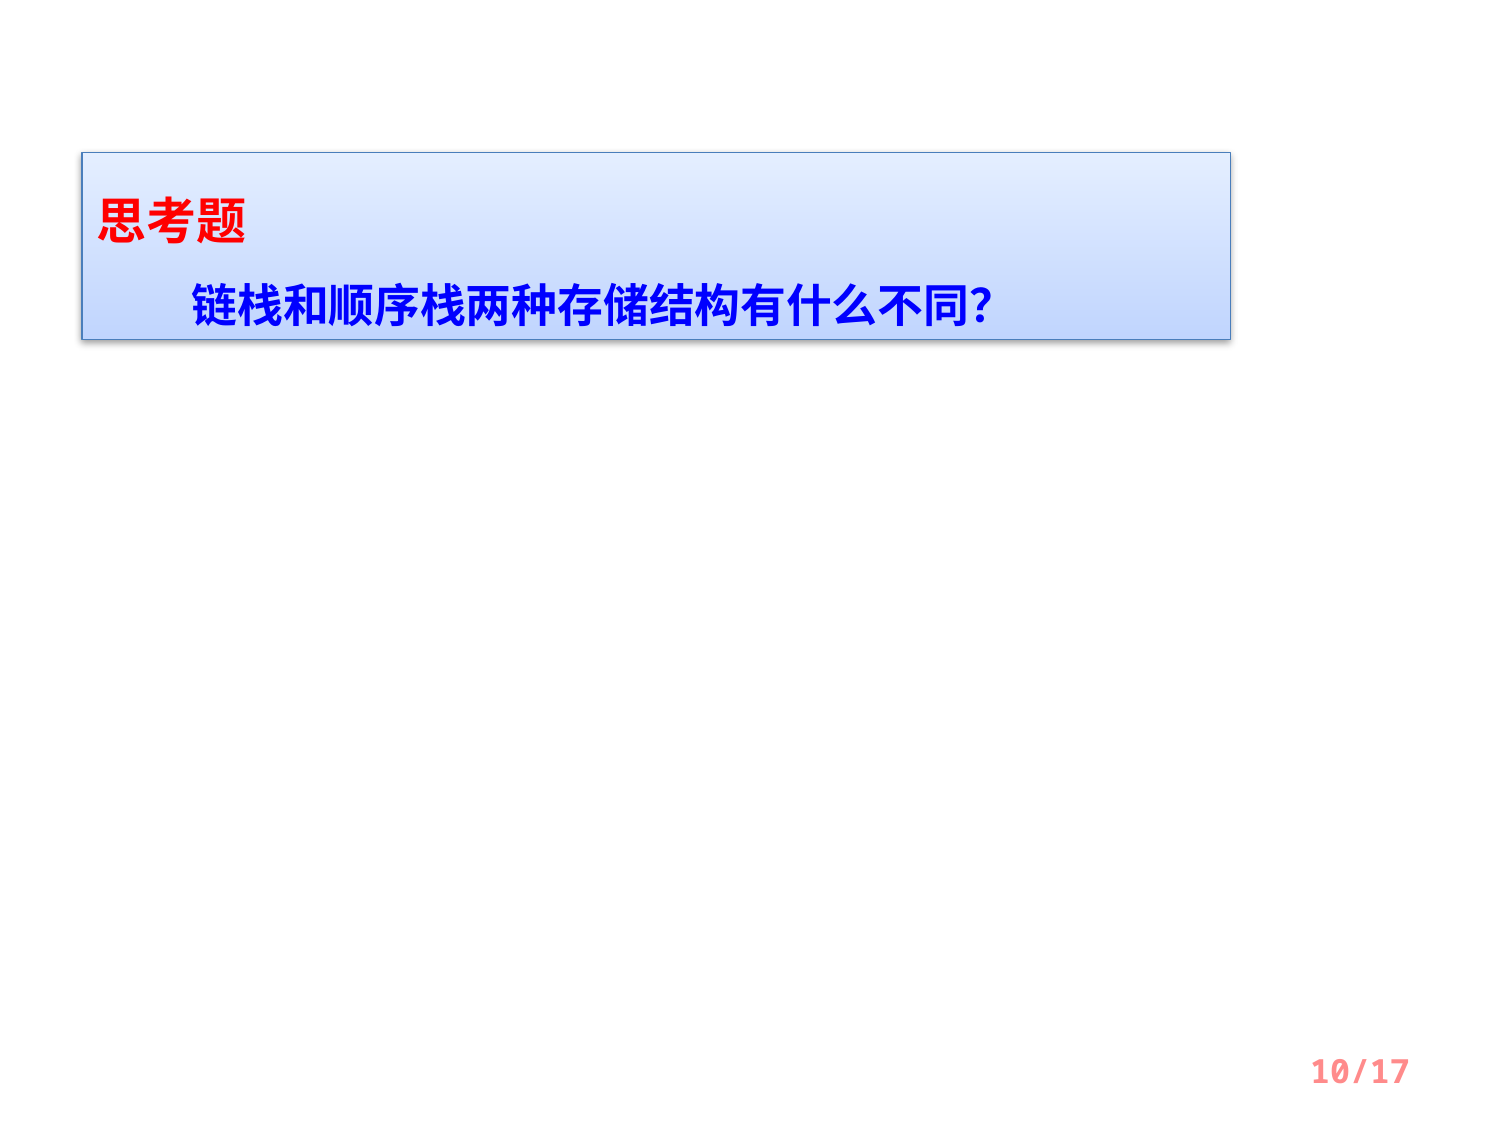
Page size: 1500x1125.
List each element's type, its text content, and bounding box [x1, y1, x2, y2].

text_box 思考题 链栈和顺序栈两种存储结构有什么不同？ [81, 152, 1231, 340]
slide_number 10/17 [1074, 1042, 1425, 1103]
